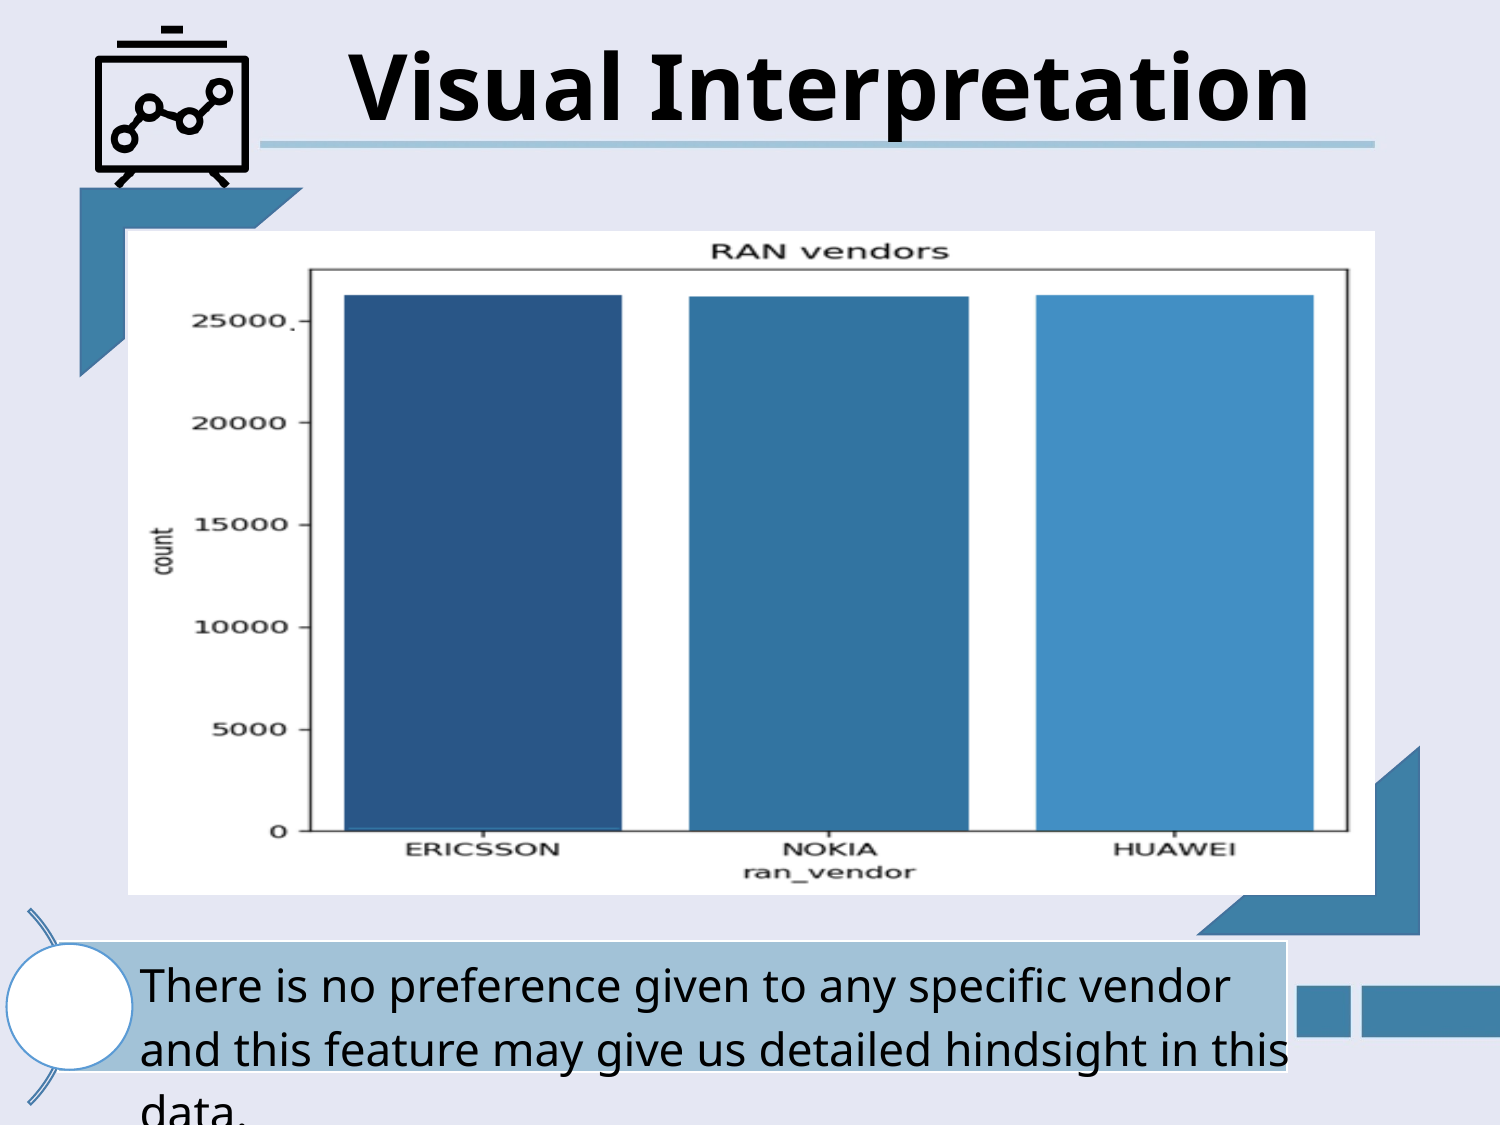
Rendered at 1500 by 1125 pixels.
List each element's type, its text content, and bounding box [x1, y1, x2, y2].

text_box There is no preference given to any specific vendor and this feature may give us detailed hindsight in this data. [124, 941, 1331, 1125]
text_box Visual Interpretation [184, 34, 1479, 252]
picture [0, 0, 1500, 1125]
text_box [12, 904, 1282, 1109]
text_box [1233, 745, 1420, 936]
text_box [79, 187, 184, 378]
